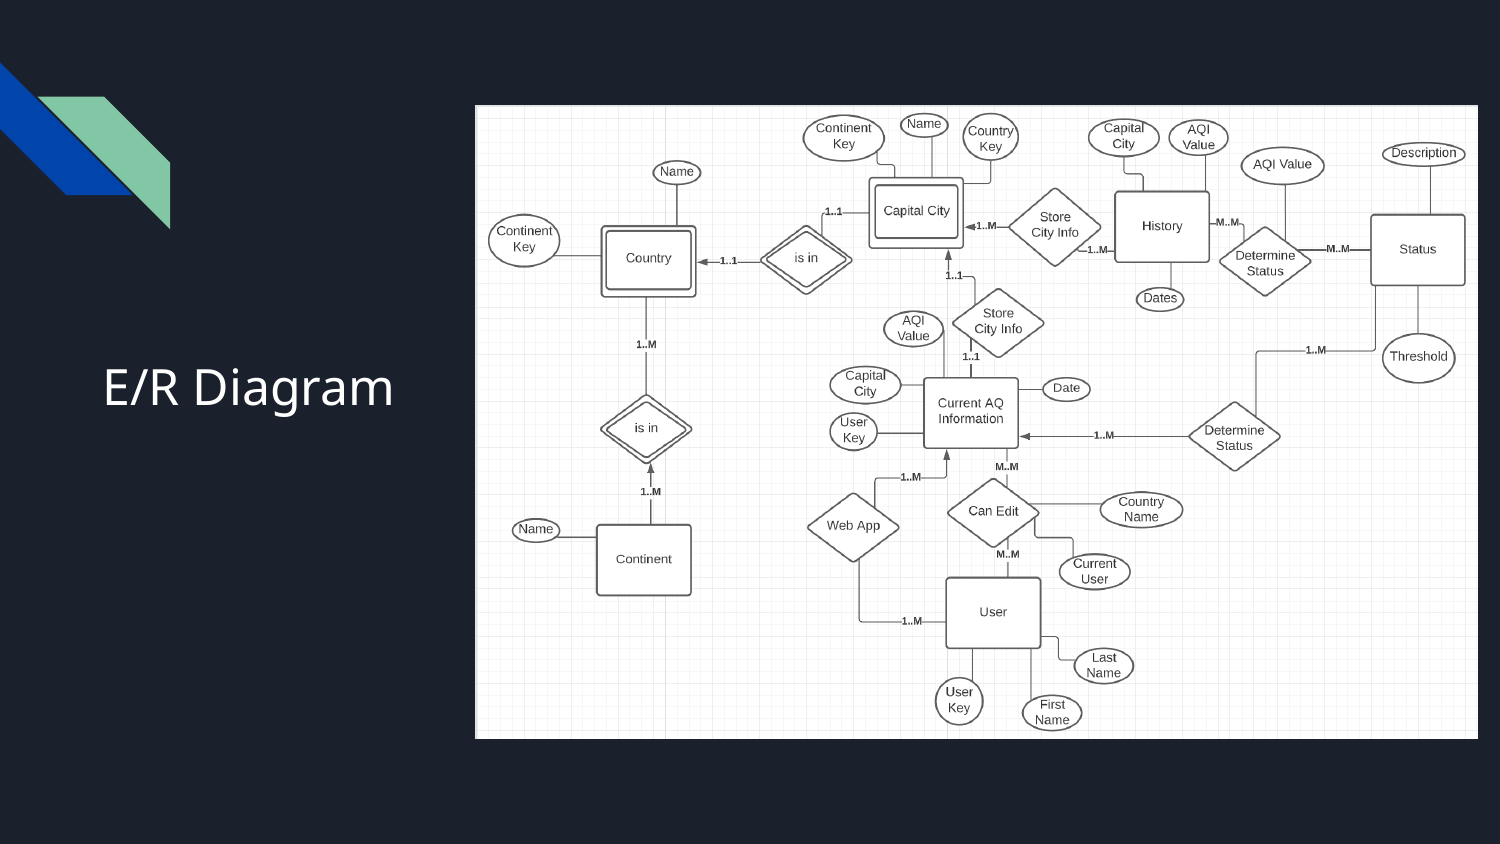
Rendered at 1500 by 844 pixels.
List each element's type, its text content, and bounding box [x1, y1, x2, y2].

title E/R Diagram [87, 337, 448, 487]
picture [474, 104, 1478, 739]
